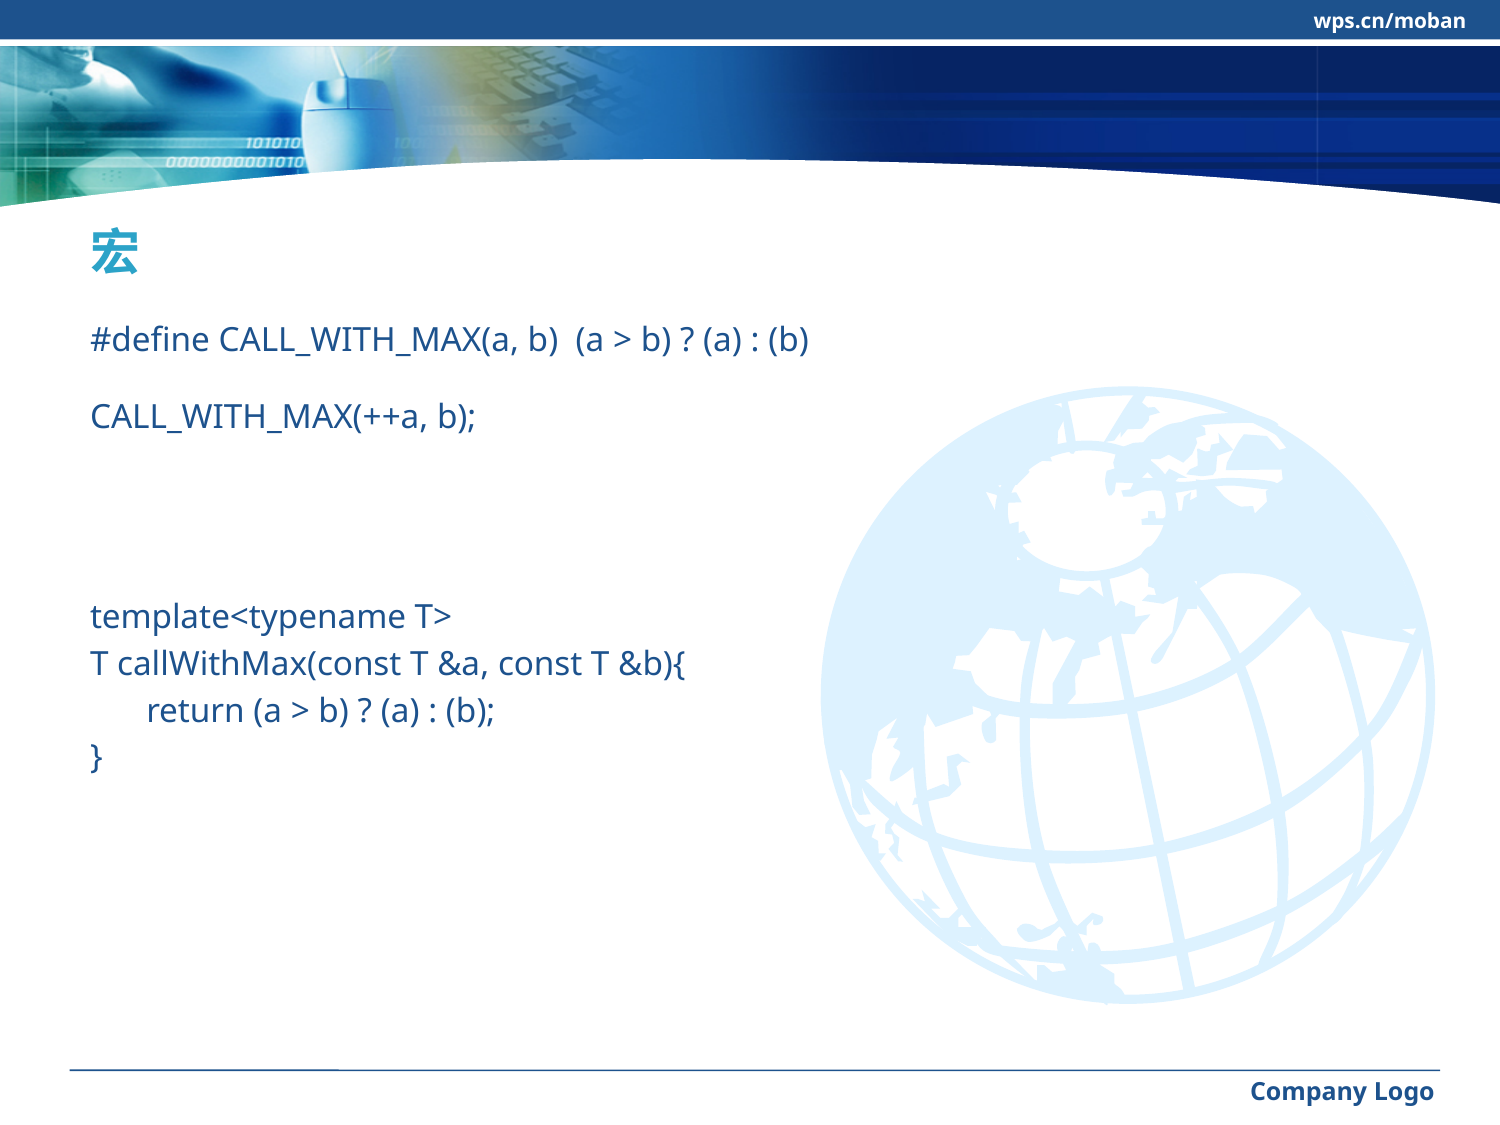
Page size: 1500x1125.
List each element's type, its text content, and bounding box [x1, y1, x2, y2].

footer Company Logo [974, 1067, 1451, 1118]
picture [0, 46, 1500, 206]
slide_number wps.cn/moban [1068, 0, 1482, 43]
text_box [820, 385, 1436, 1012]
list 宏 #define CALL_WITH_MAX(a, b) (a > b) ? (a) : (b) CALL_WITH_MAX(++a, b); template<typename T> T callWithMax(const T &a, const T &b){ return (a > b) ? (a) : (b); } [74, 224, 1389, 741]
title [182, 54, 1471, 155]
